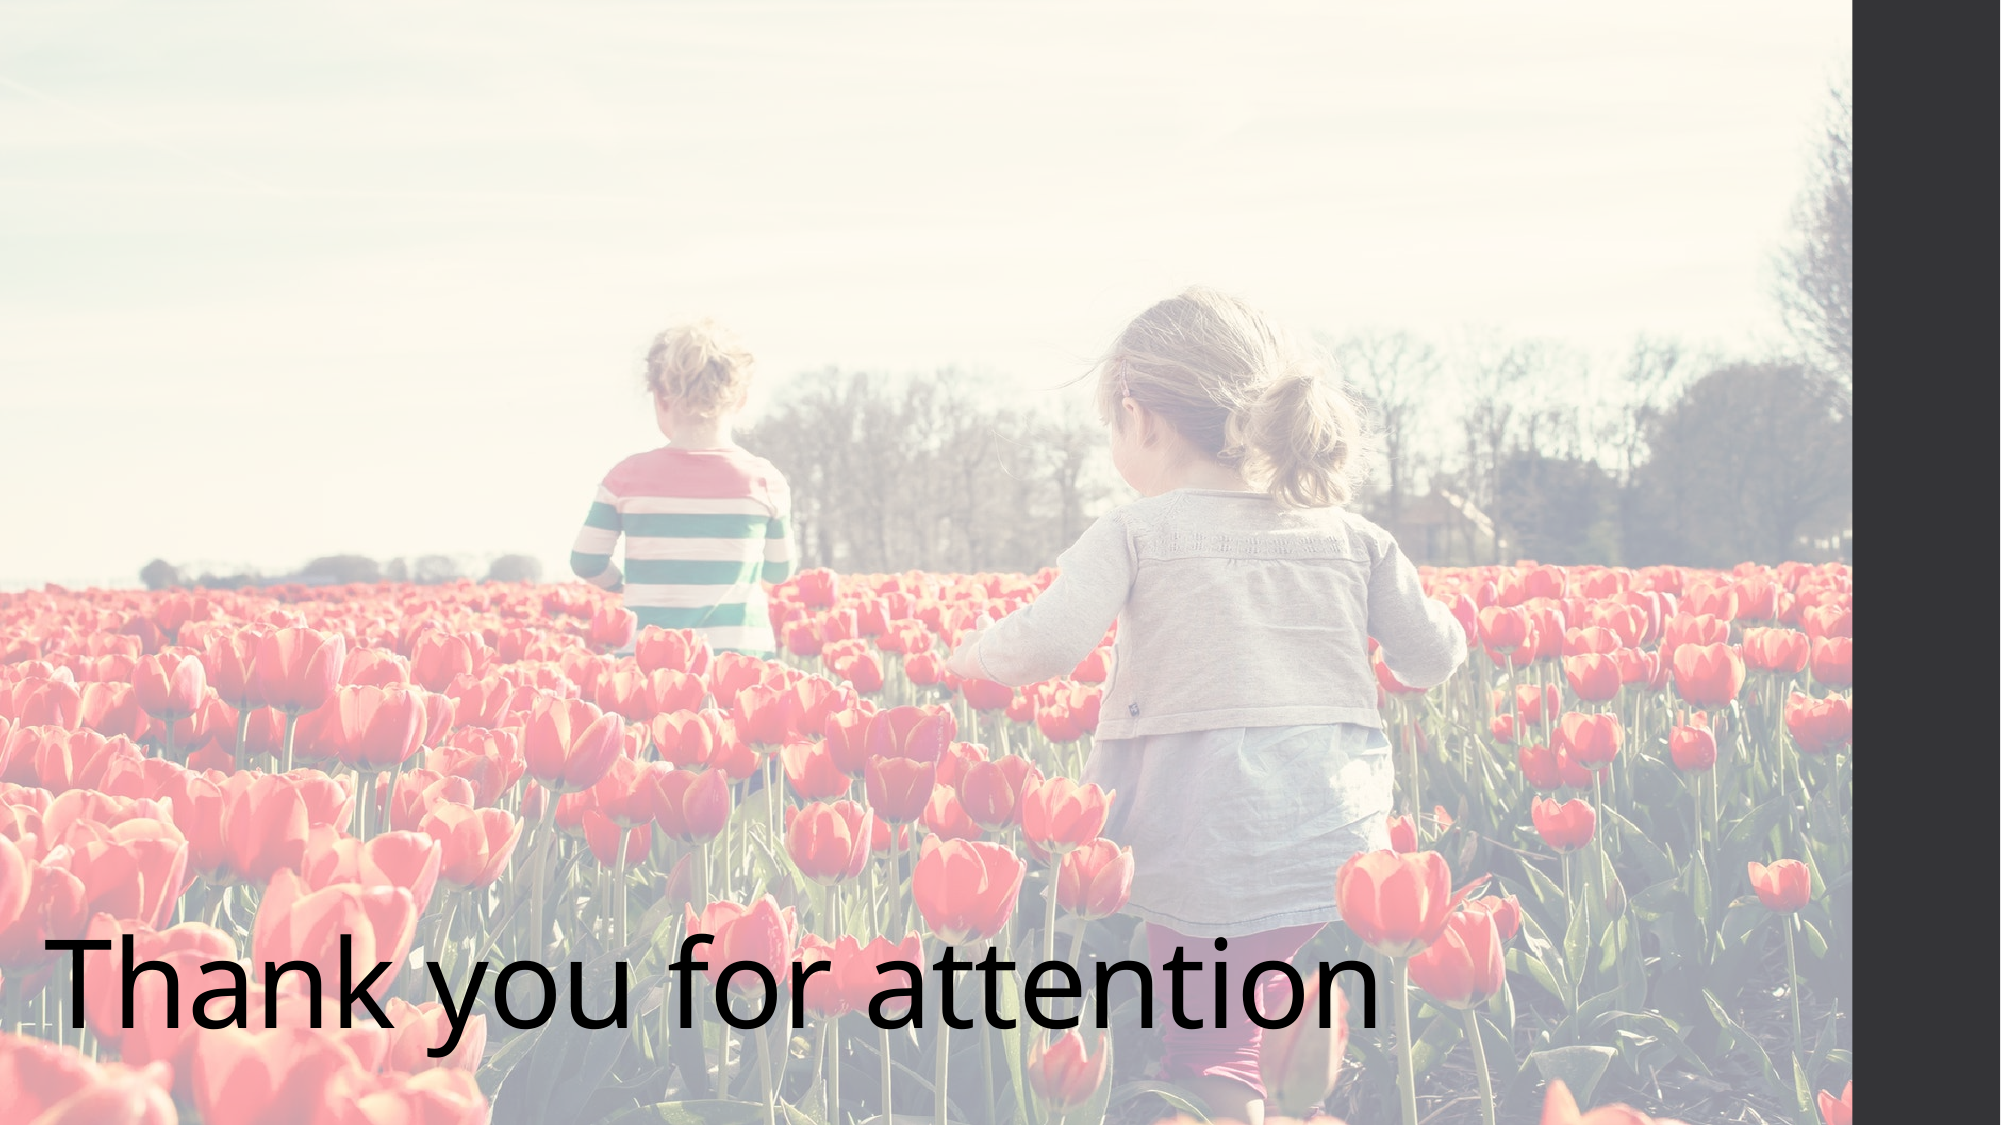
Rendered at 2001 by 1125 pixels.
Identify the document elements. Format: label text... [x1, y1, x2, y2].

title Thank you for attention [29, 845, 1620, 1063]
